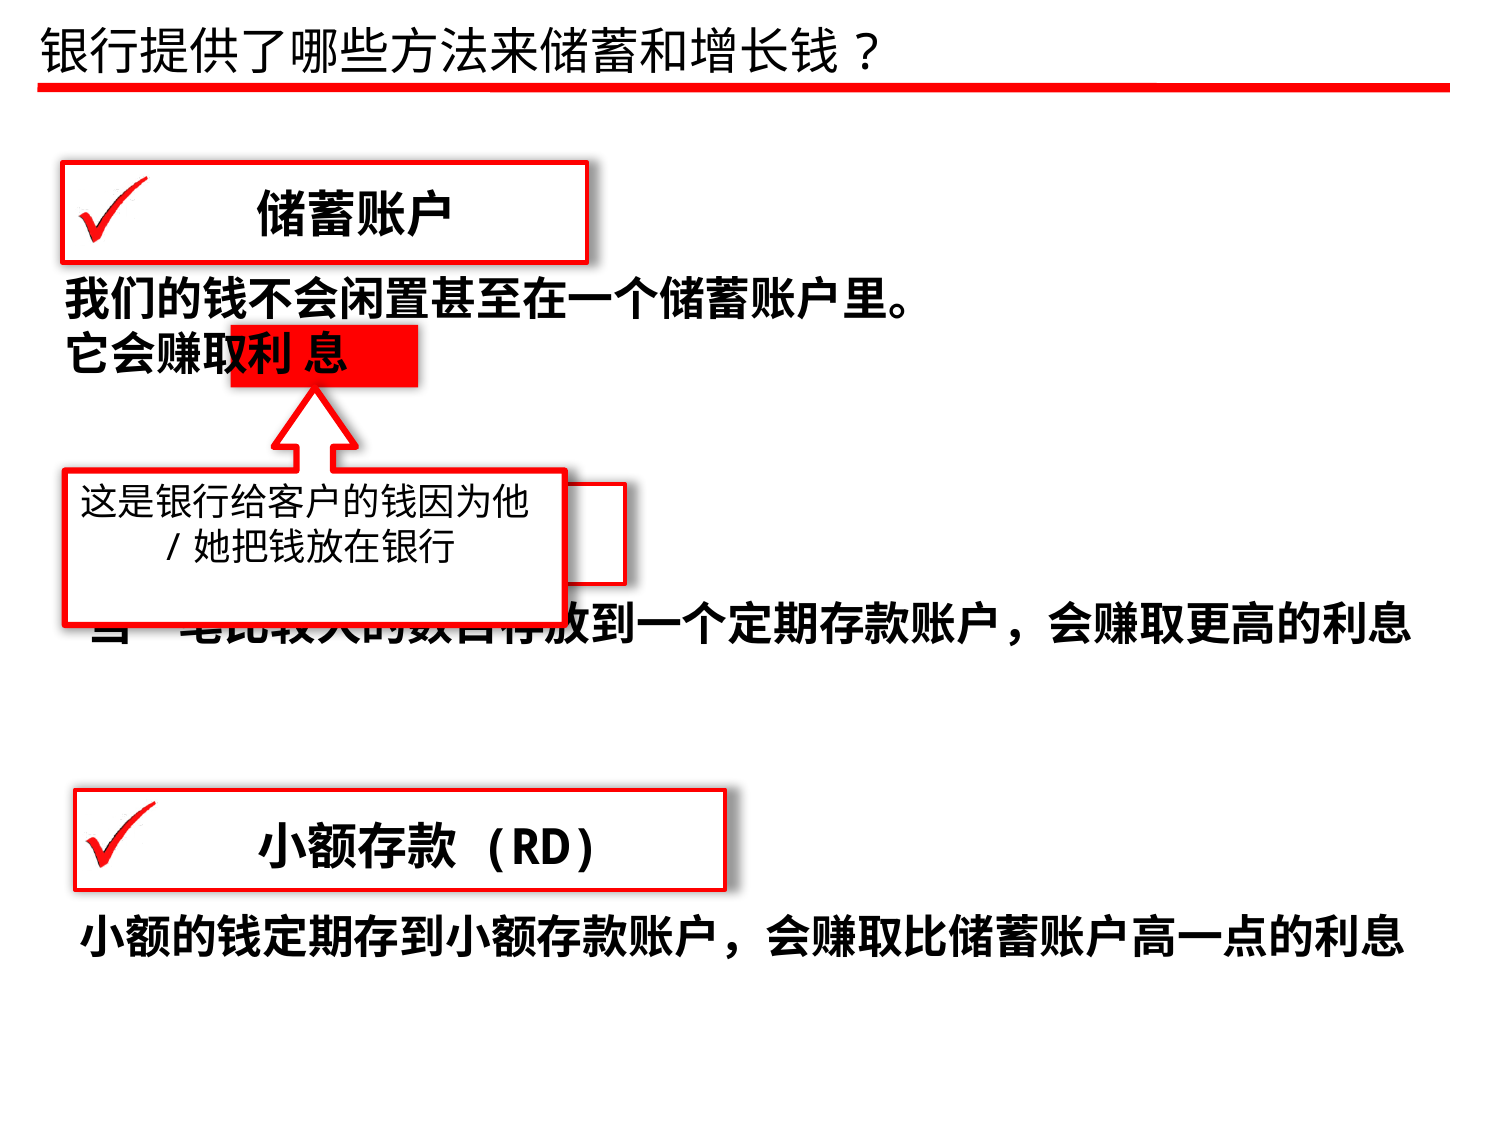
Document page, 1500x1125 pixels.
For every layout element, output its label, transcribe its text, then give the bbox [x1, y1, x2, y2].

text_box 小额的钱定期存到小额存款账户，会赚取比储蓄账户高一点的利息 [64, 900, 1428, 970]
text_box 我们的钱不会闲置甚至在一个储蓄账户里。 它会赚取利 息 [49, 262, 1413, 388]
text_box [571, 483, 626, 585]
text_box 当一笔比较大的数目存放到一个定期存款账户，会赚取更高的利息 [72, 587, 1436, 658]
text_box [64, 387, 566, 626]
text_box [74, 789, 726, 890]
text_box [62, 162, 588, 263]
text_box 银行提供了哪些方法来储蓄和增长钱? [24, 12, 1500, 88]
